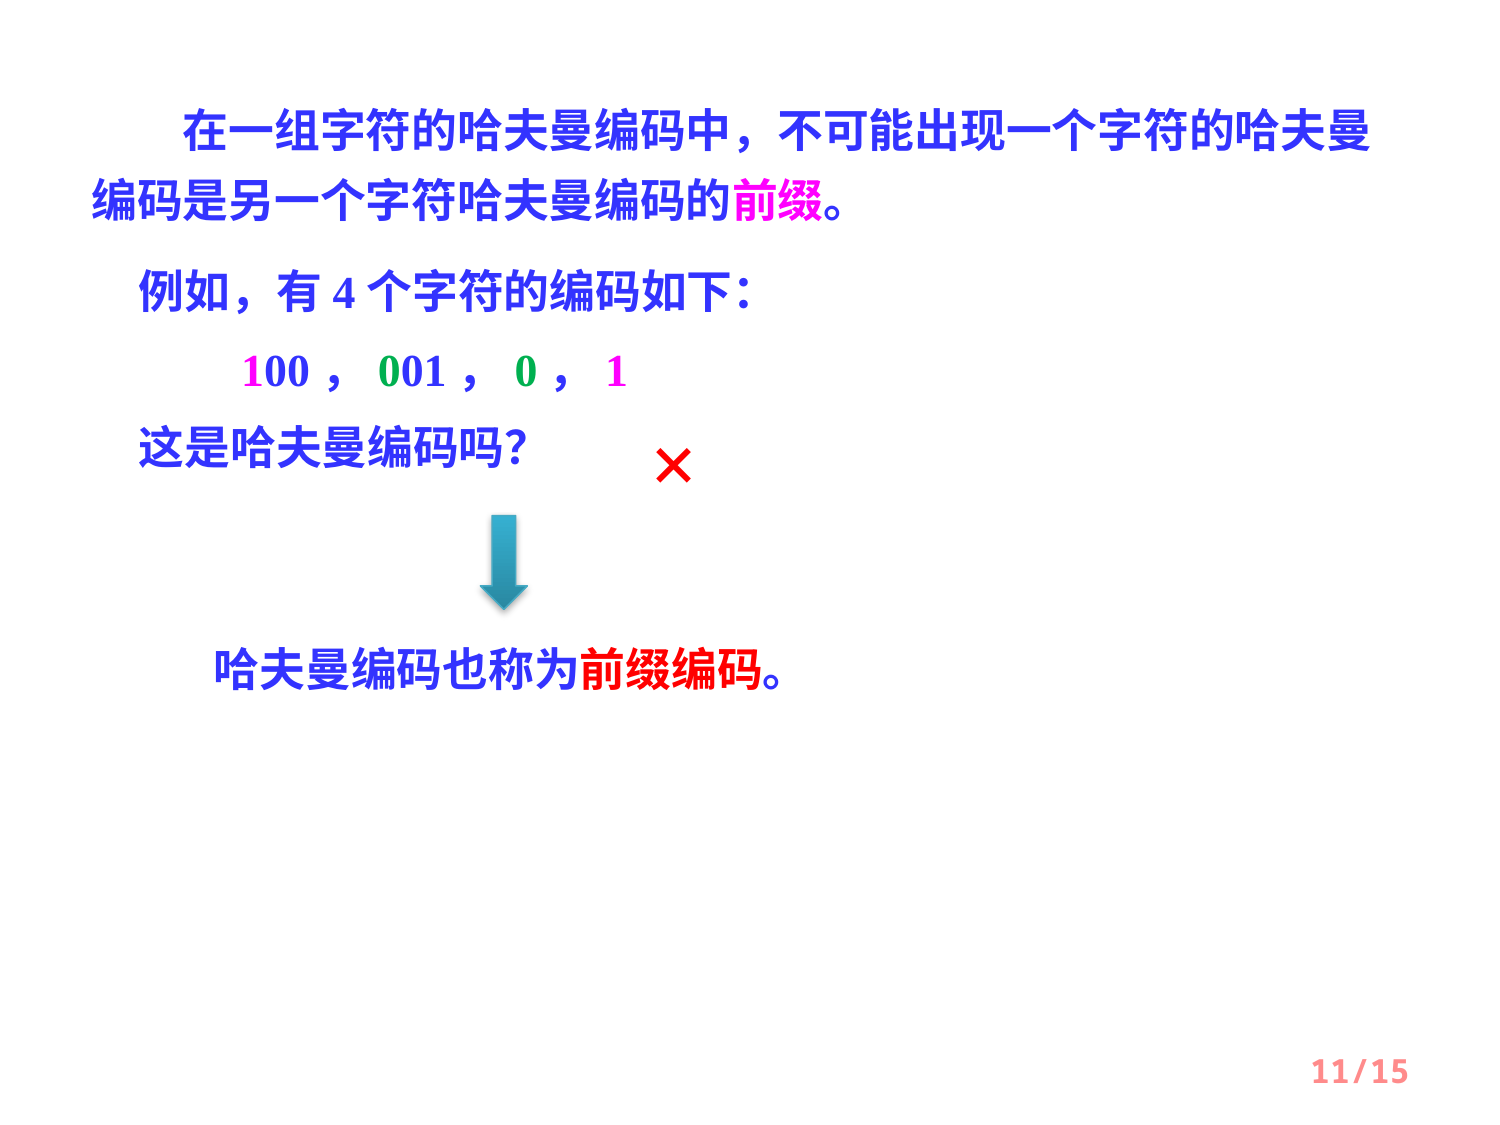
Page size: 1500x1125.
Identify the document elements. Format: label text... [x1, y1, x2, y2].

slide_number 11/15 [1074, 1042, 1425, 1103]
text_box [198, 515, 950, 704]
text_box 例如，有4个字符的编码如下： 100，001，0，1 这是哈夫曼编码吗？ [123, 255, 1424, 481]
text_box × [585, 410, 763, 511]
text_box 在一组字符的哈夫曼编码中，不可能出现一个字符的哈夫曼编码是另一个字符哈夫曼编码的前缀。 [76, 78, 1424, 235]
